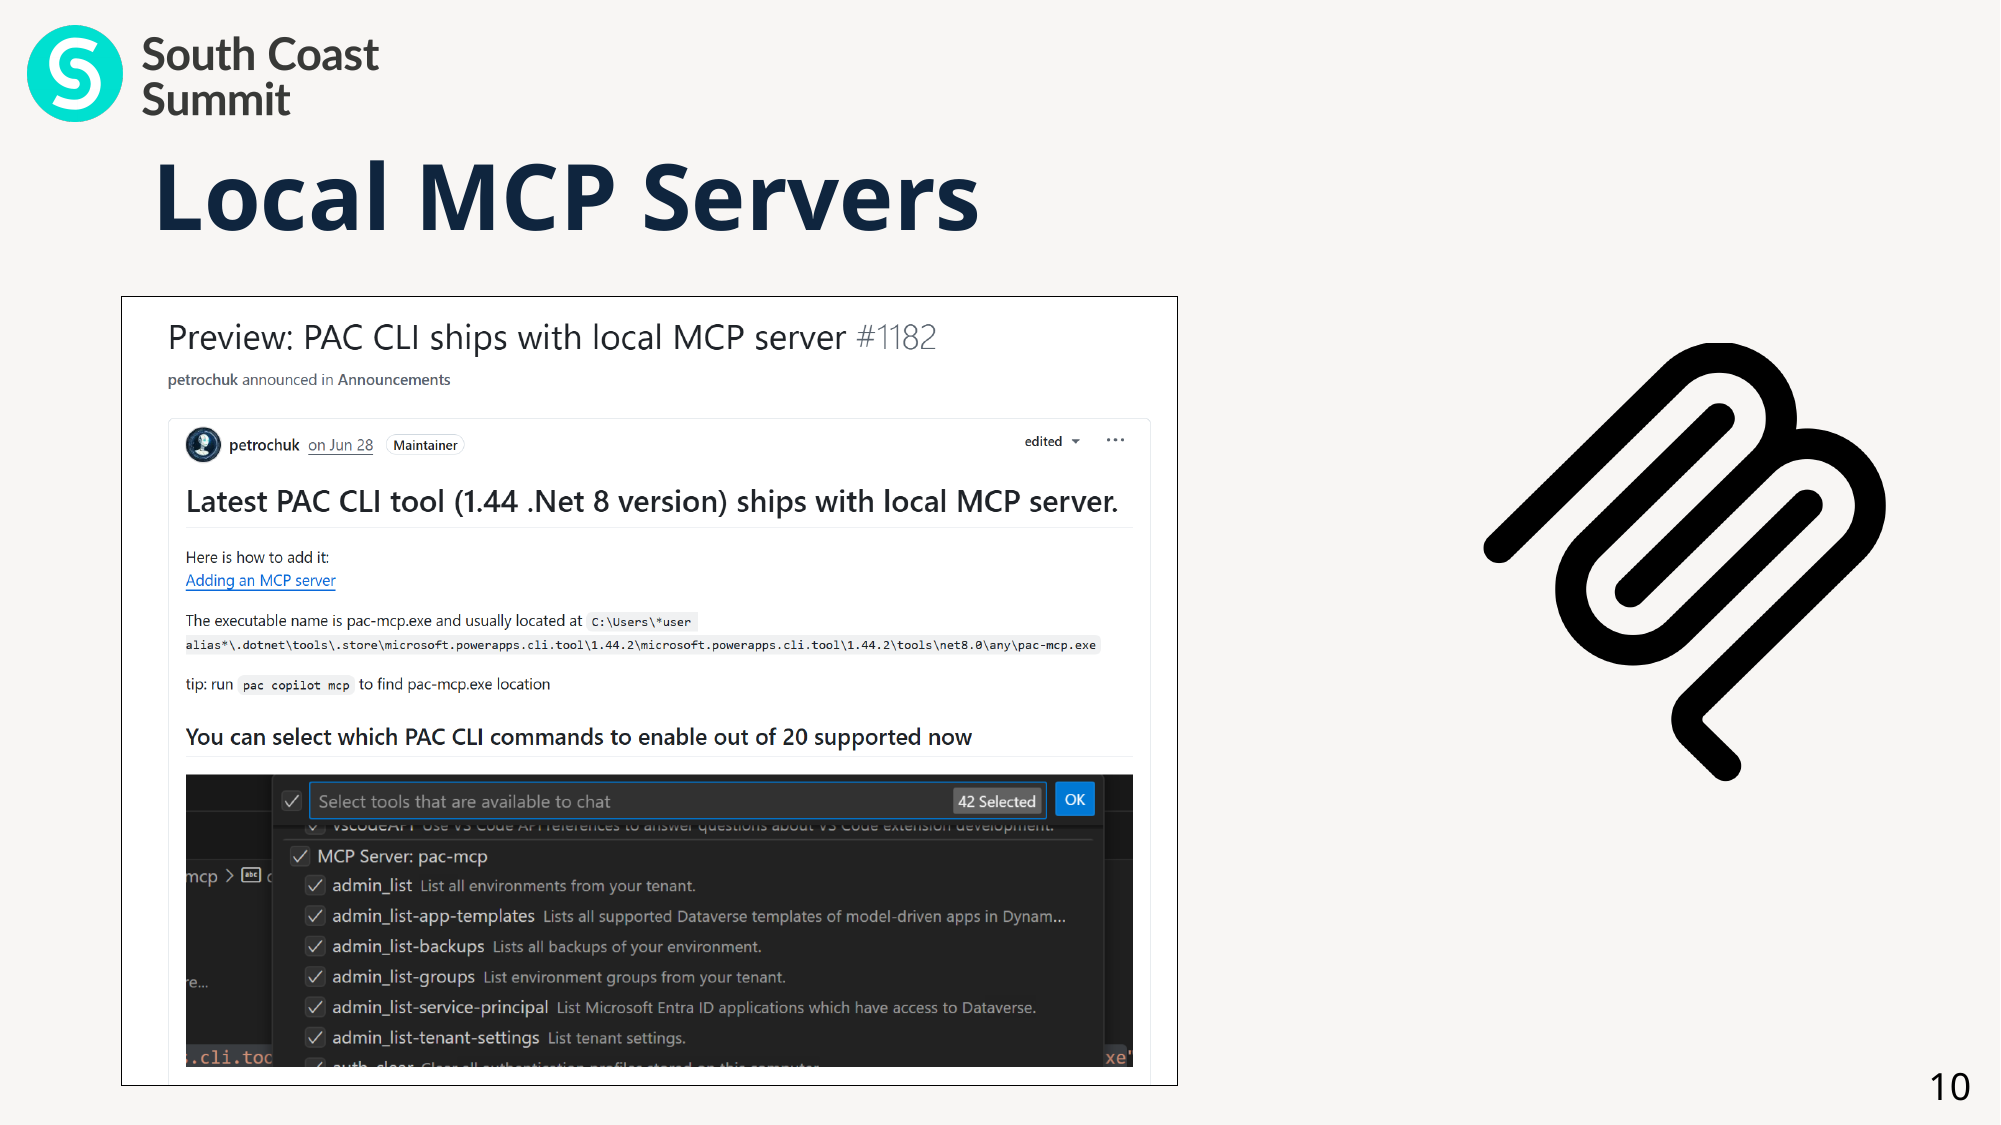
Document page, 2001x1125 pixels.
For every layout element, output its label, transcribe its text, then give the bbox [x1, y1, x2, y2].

picture [27, 25, 379, 122]
title Local MCP Servers [137, 144, 1863, 362]
picture [121, 296, 1178, 1086]
picture [1465, 343, 1904, 782]
slide_number 10 [1913, 1055, 2000, 1116]
